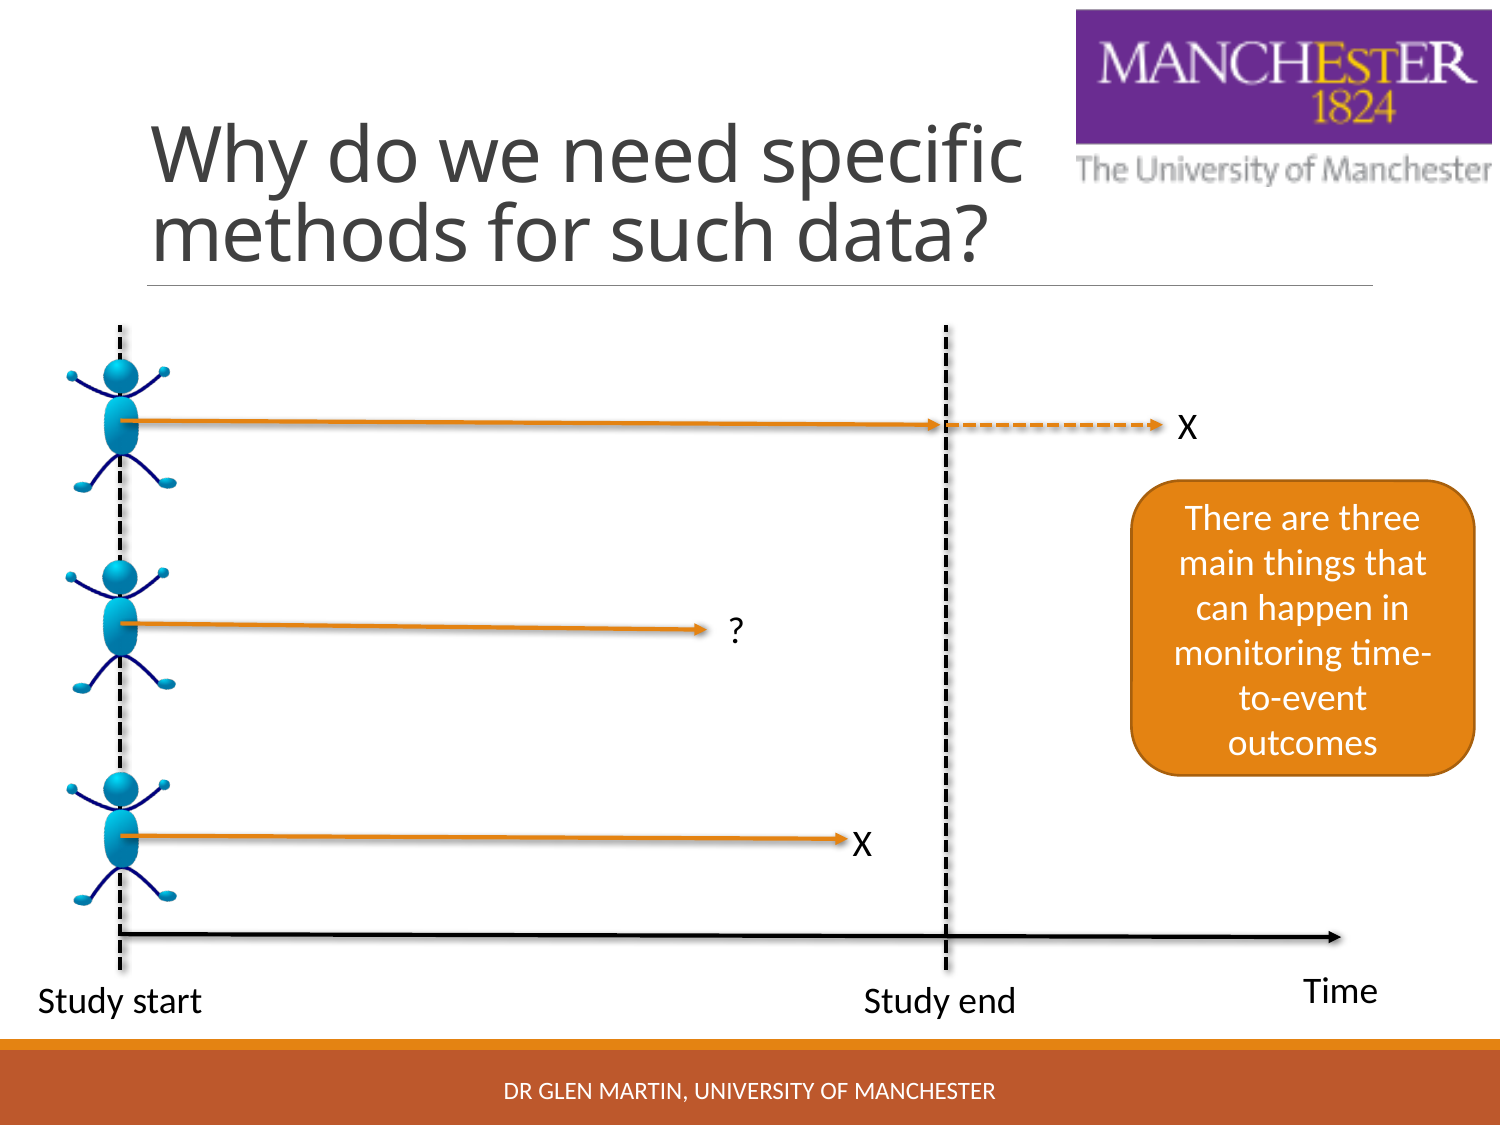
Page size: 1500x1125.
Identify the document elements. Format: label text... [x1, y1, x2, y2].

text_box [119, 622, 708, 631]
text_box Study end [849, 968, 1032, 1029]
text_box X [1163, 394, 1213, 455]
text_box ? [712, 598, 761, 659]
text_box Time [1288, 958, 1394, 1019]
text_box X [837, 811, 888, 872]
text_box Study start [23, 968, 218, 1029]
picture [39, 545, 202, 715]
text_box There are three main things that can happen in monitoring time-to-event outcomes [1130, 479, 1476, 777]
title Why do we need specific methods for such data? [135, 47, 1047, 285]
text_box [128, 933, 942, 938]
footer Dr Glen Martin, University of Manchester [453, 1059, 1047, 1120]
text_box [956, 933, 1342, 938]
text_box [119, 835, 849, 840]
picture [40, 757, 203, 927]
picture [40, 344, 203, 514]
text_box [119, 420, 941, 426]
